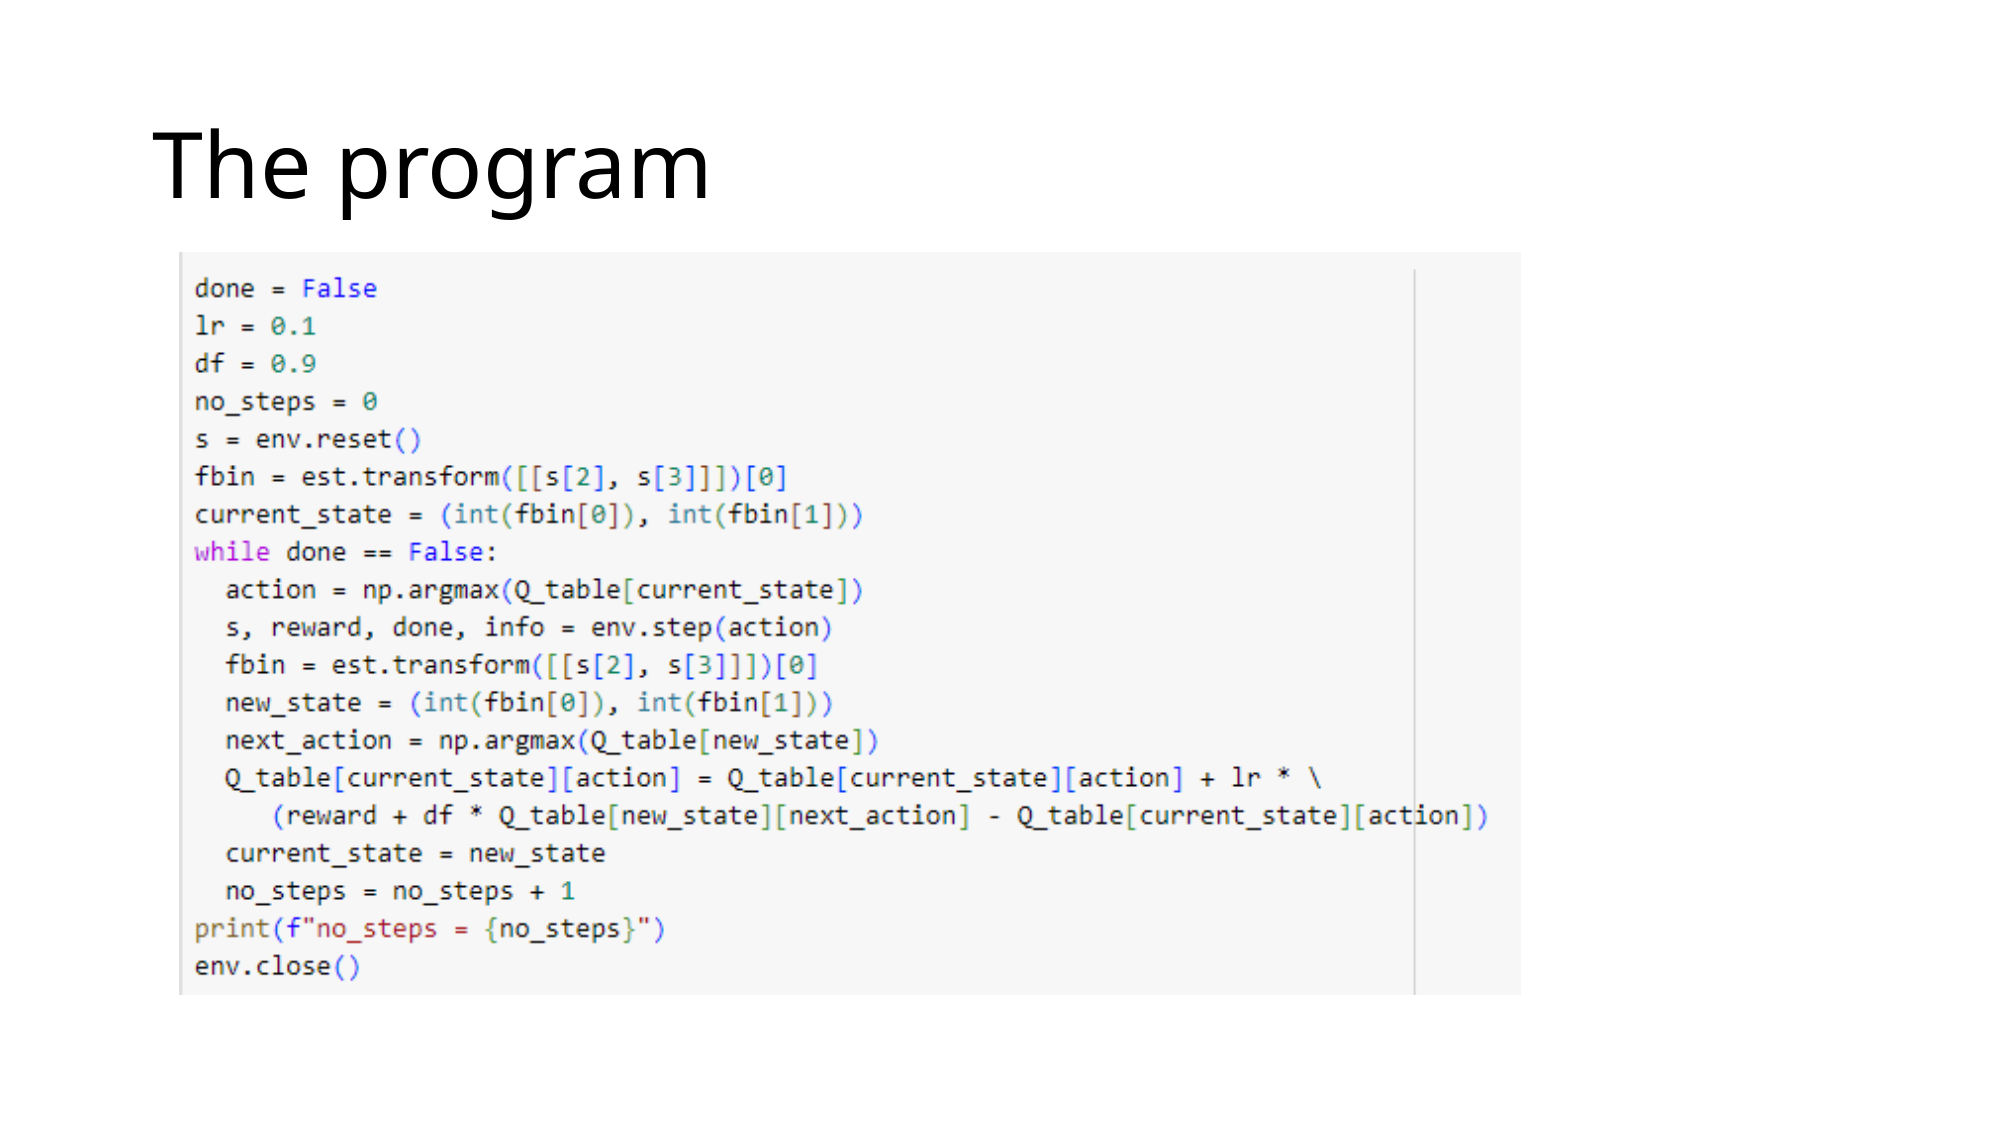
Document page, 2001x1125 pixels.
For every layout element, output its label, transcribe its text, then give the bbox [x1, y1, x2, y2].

picture [179, 252, 1521, 995]
title The program [137, 59, 1863, 278]
